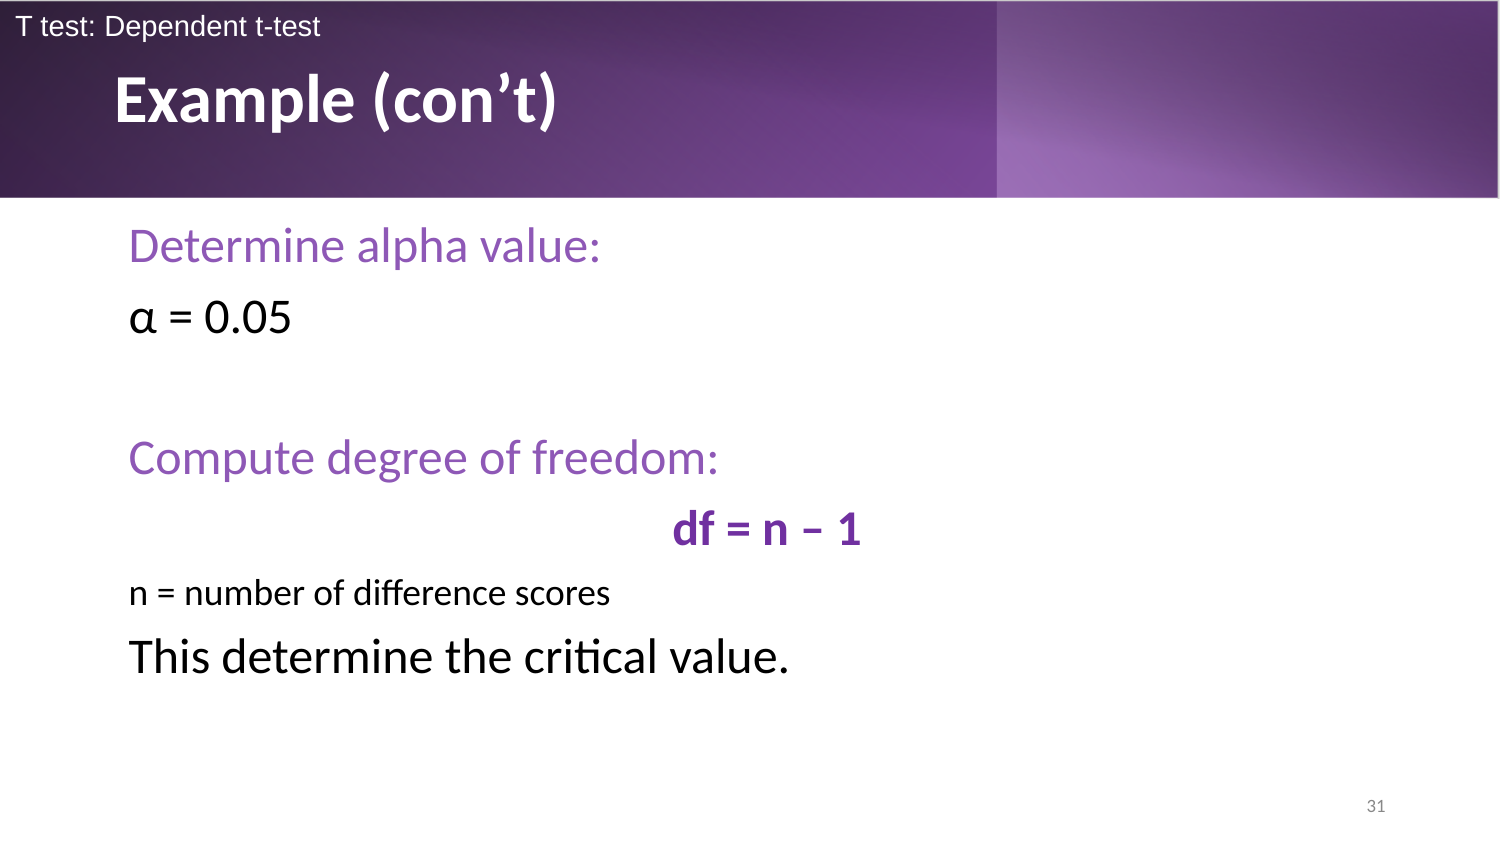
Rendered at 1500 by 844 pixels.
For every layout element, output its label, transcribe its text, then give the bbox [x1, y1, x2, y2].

list Determine alpha value: α = 0.05 Compute degree of freedom: df = n – 1 n = number of difference scores This determine the critical value. [103, 214, 1428, 764]
picture [0, 0, 1500, 199]
slide_number 31 [1059, 782, 1397, 827]
